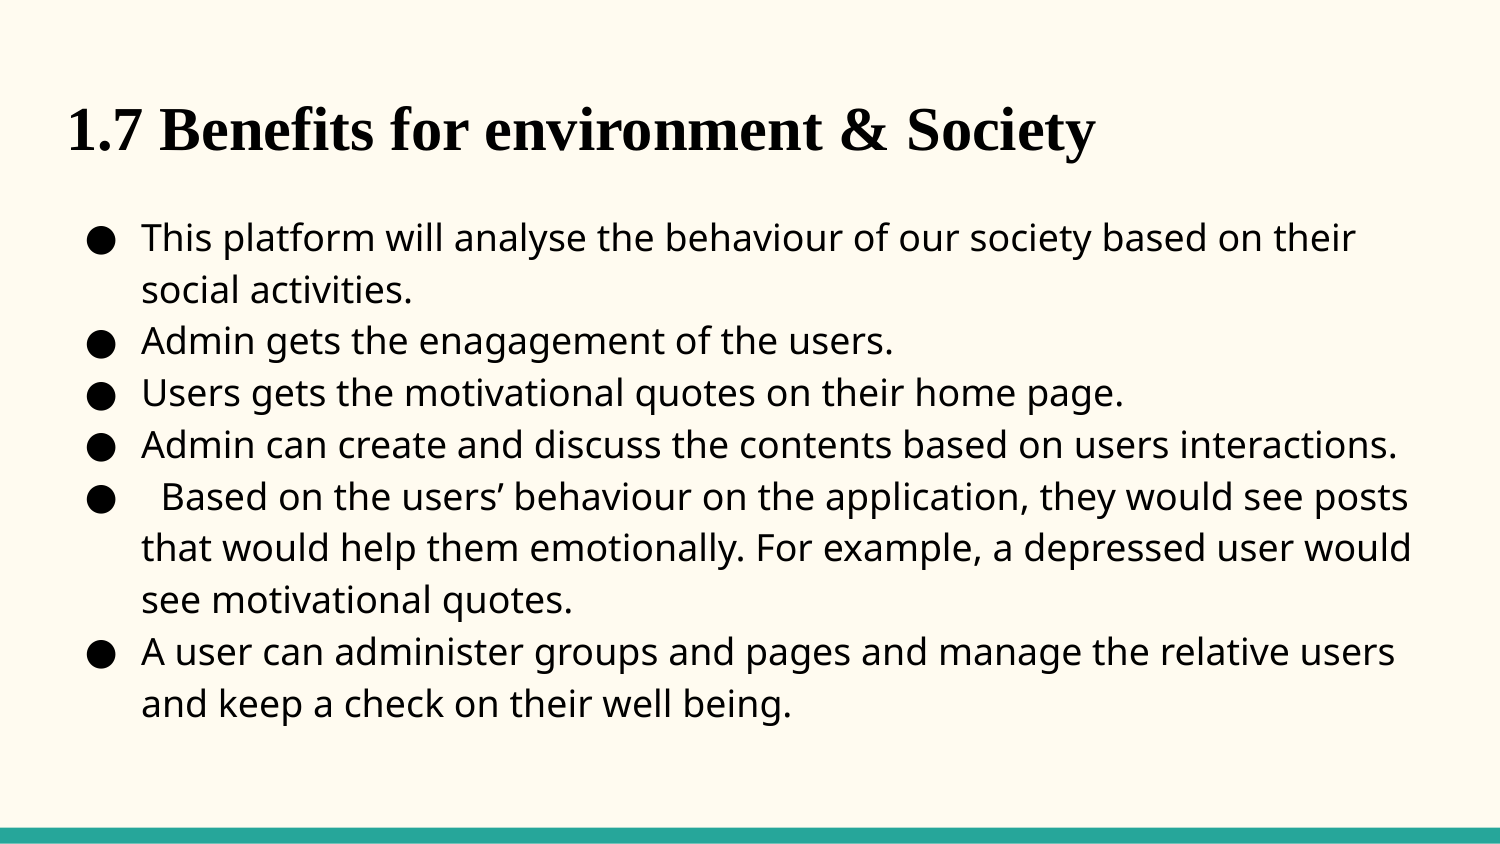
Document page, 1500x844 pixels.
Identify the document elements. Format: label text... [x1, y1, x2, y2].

title 1.7 Benefits for environment & Society [51, 72, 1449, 174]
list This platform will analyse the behaviour of our society based on their social activities. Admin gets the enagagement of the users. Users gets the motivational quotes on their home page. Admin can create and discuss the contents based on users interactions. Based on the users’ behaviour on the application, they would see posts that would help them emotionally. For example, a depressed user would see motivational quotes. A user can administer groups and pages and manage the relative users and keep a check on their well being. [51, 192, 1449, 750]
